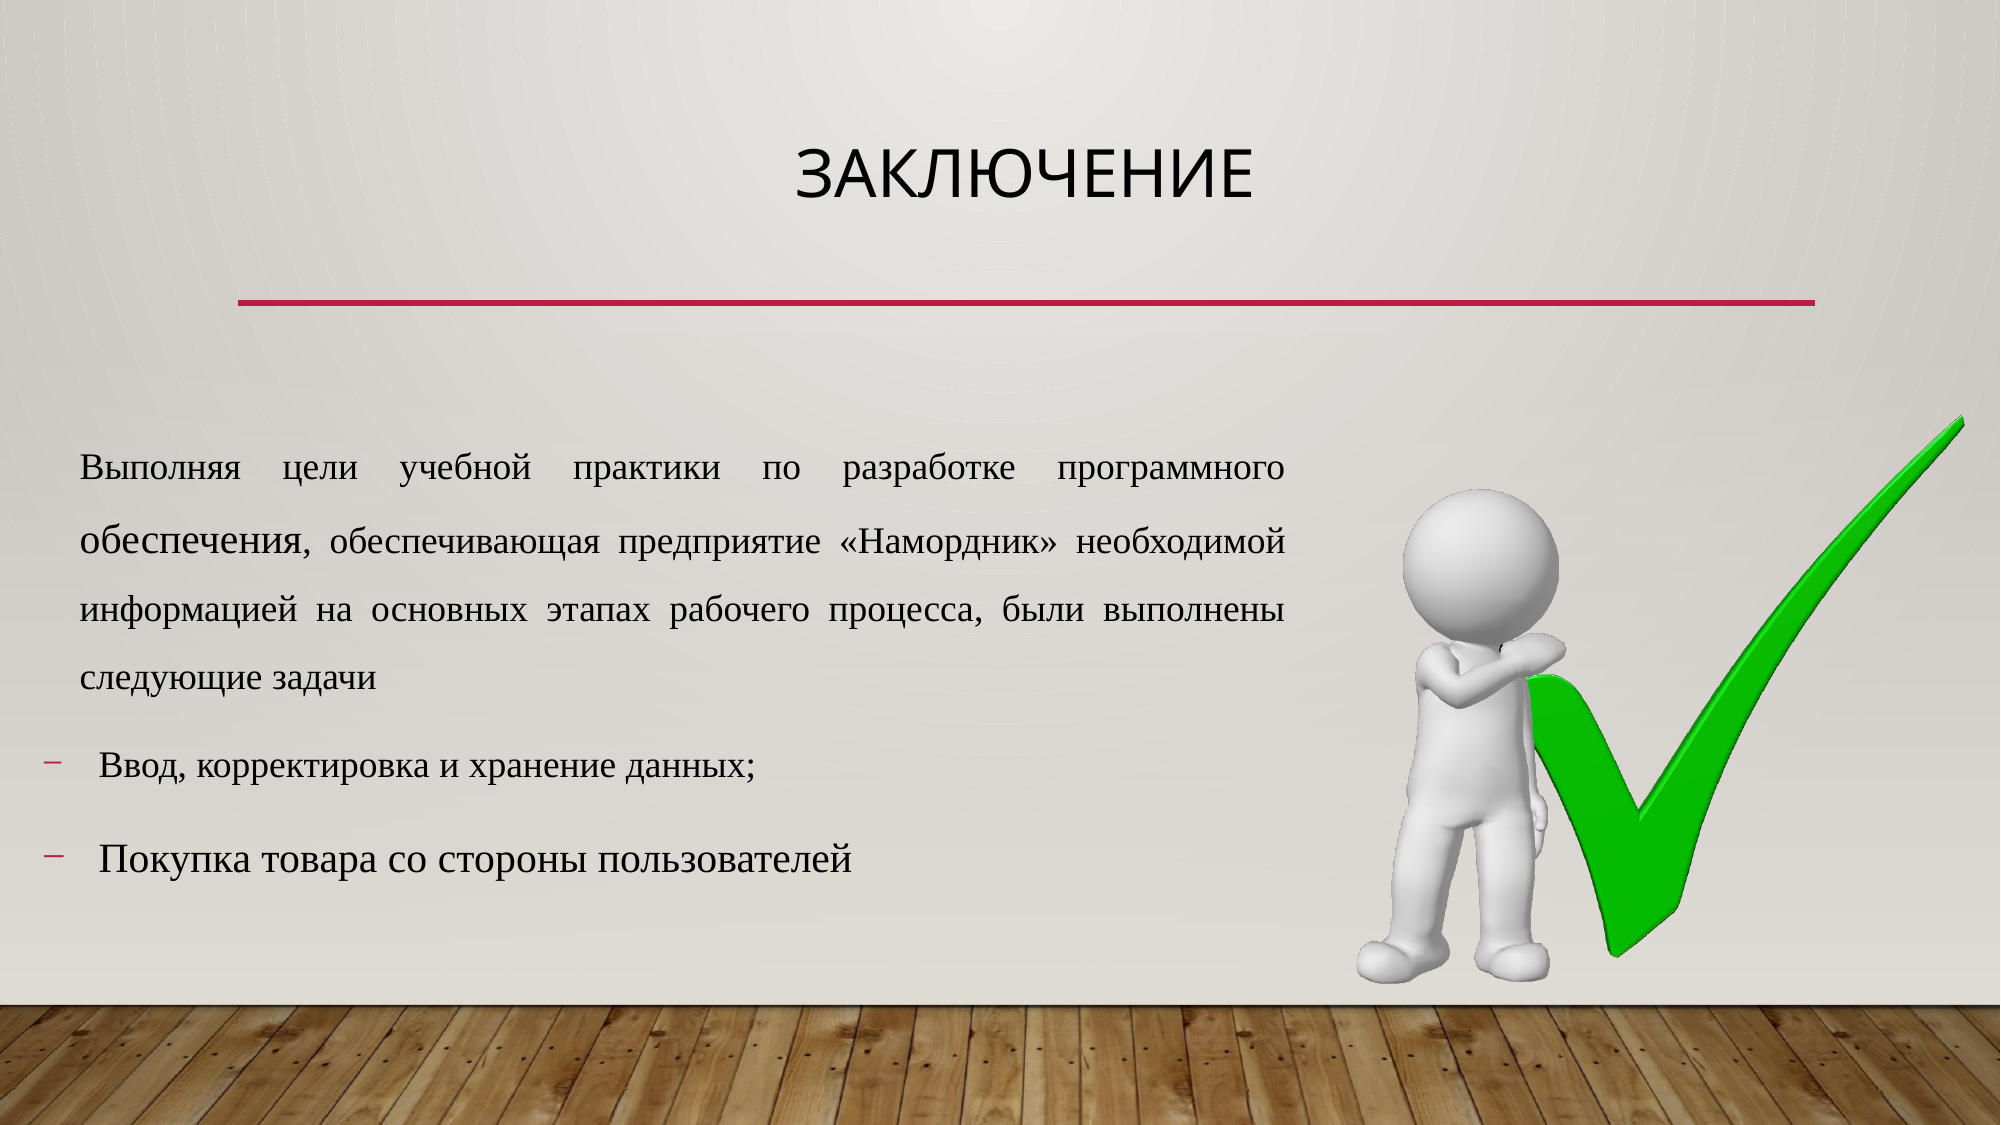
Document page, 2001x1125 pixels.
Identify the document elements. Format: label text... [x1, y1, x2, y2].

picture [0, 356, 2000, 1125]
list Выполняя цели учебной практики по разработке программного обеспечения, обеспечивающая предприятие «Намордник» необходимой информацией на основных этапах рабочего процесса, были выполнены следующие задачи Ввод, корректировка и хранение данных; Покупка товара со стороны пользователей [27, 411, 1302, 1009]
title Заключение [238, 131, 1814, 305]
